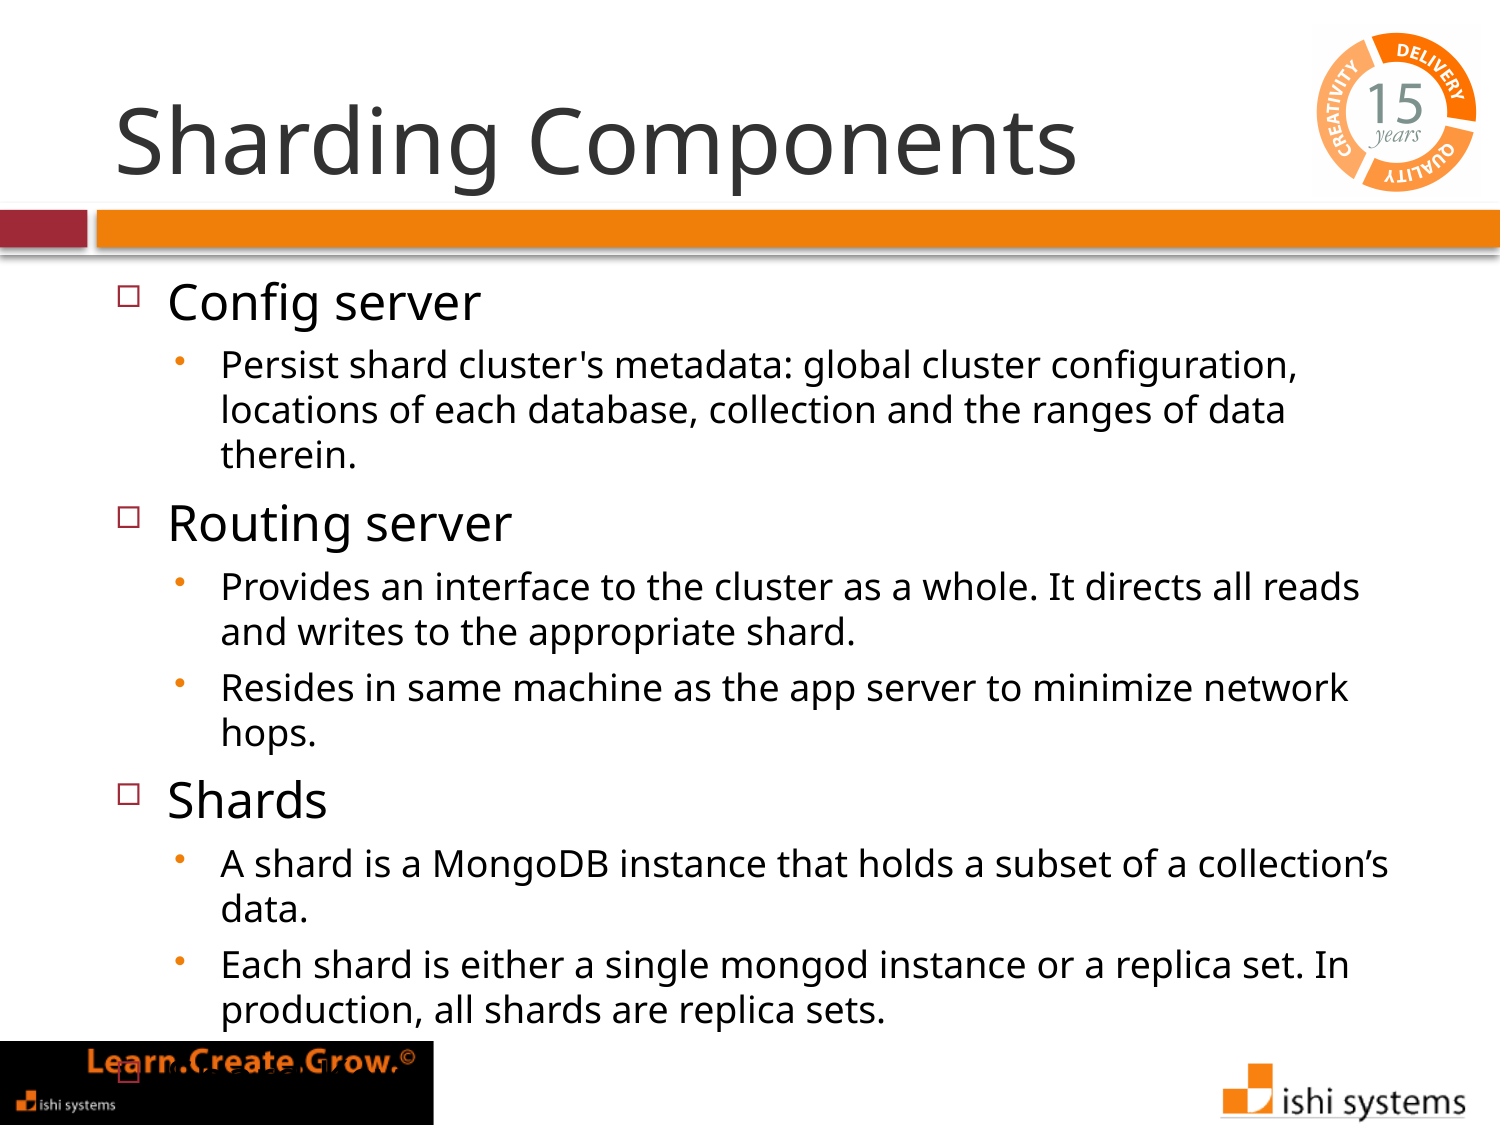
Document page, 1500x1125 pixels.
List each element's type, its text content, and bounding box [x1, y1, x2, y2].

picture [1220, 1062, 1500, 1125]
title Sharding Components [99, 76, 1301, 201]
list Config server Persist shard cluster's metadata: global cluster configuration, locations of each database, collection and the ranges of data therein. Routing server Provides an interface to the cluster as a whole. It directs all reads and writes to the appropriate shard. Resides in same machine as the app server to minimize network hops. Shards A shard is a MongoDB instance that holds a subset of a collection’s data. Each shard is either a single mongod instance or a replica set. In production, all shards are replica sets. Shard Key Key to distribute documents. Must exist in each document. [100, 262, 1439, 1006]
picture [0, 1041, 434, 1125]
picture [1312, 24, 1481, 197]
